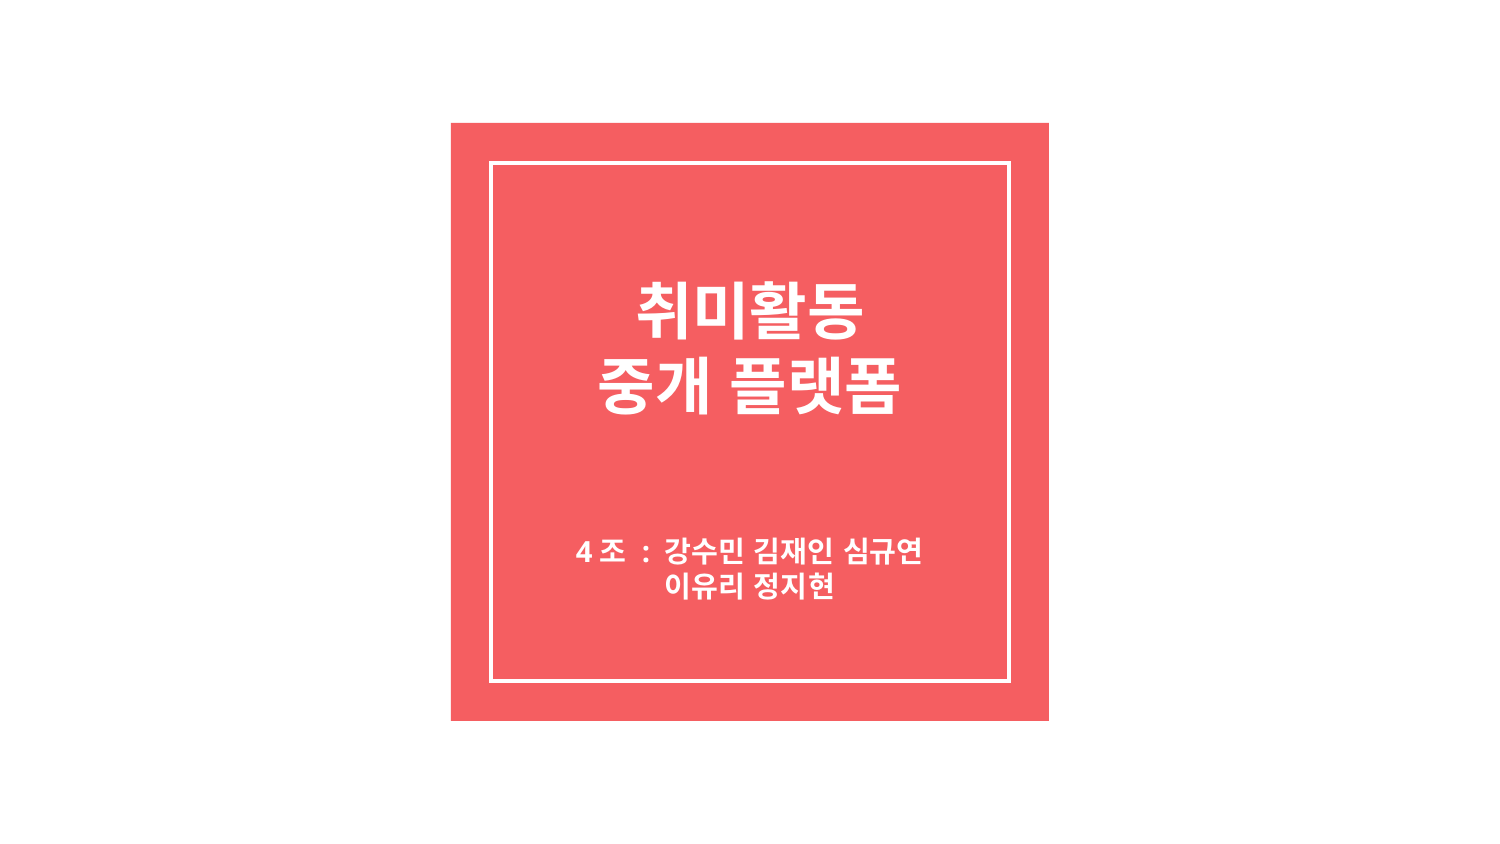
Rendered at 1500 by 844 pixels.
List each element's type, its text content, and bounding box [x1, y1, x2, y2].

title 취미활동 중개 플랫폼 [494, 217, 1006, 477]
text_box 4조 : 강수민 김재인 심규연 이유리 정지현 [555, 518, 945, 621]
